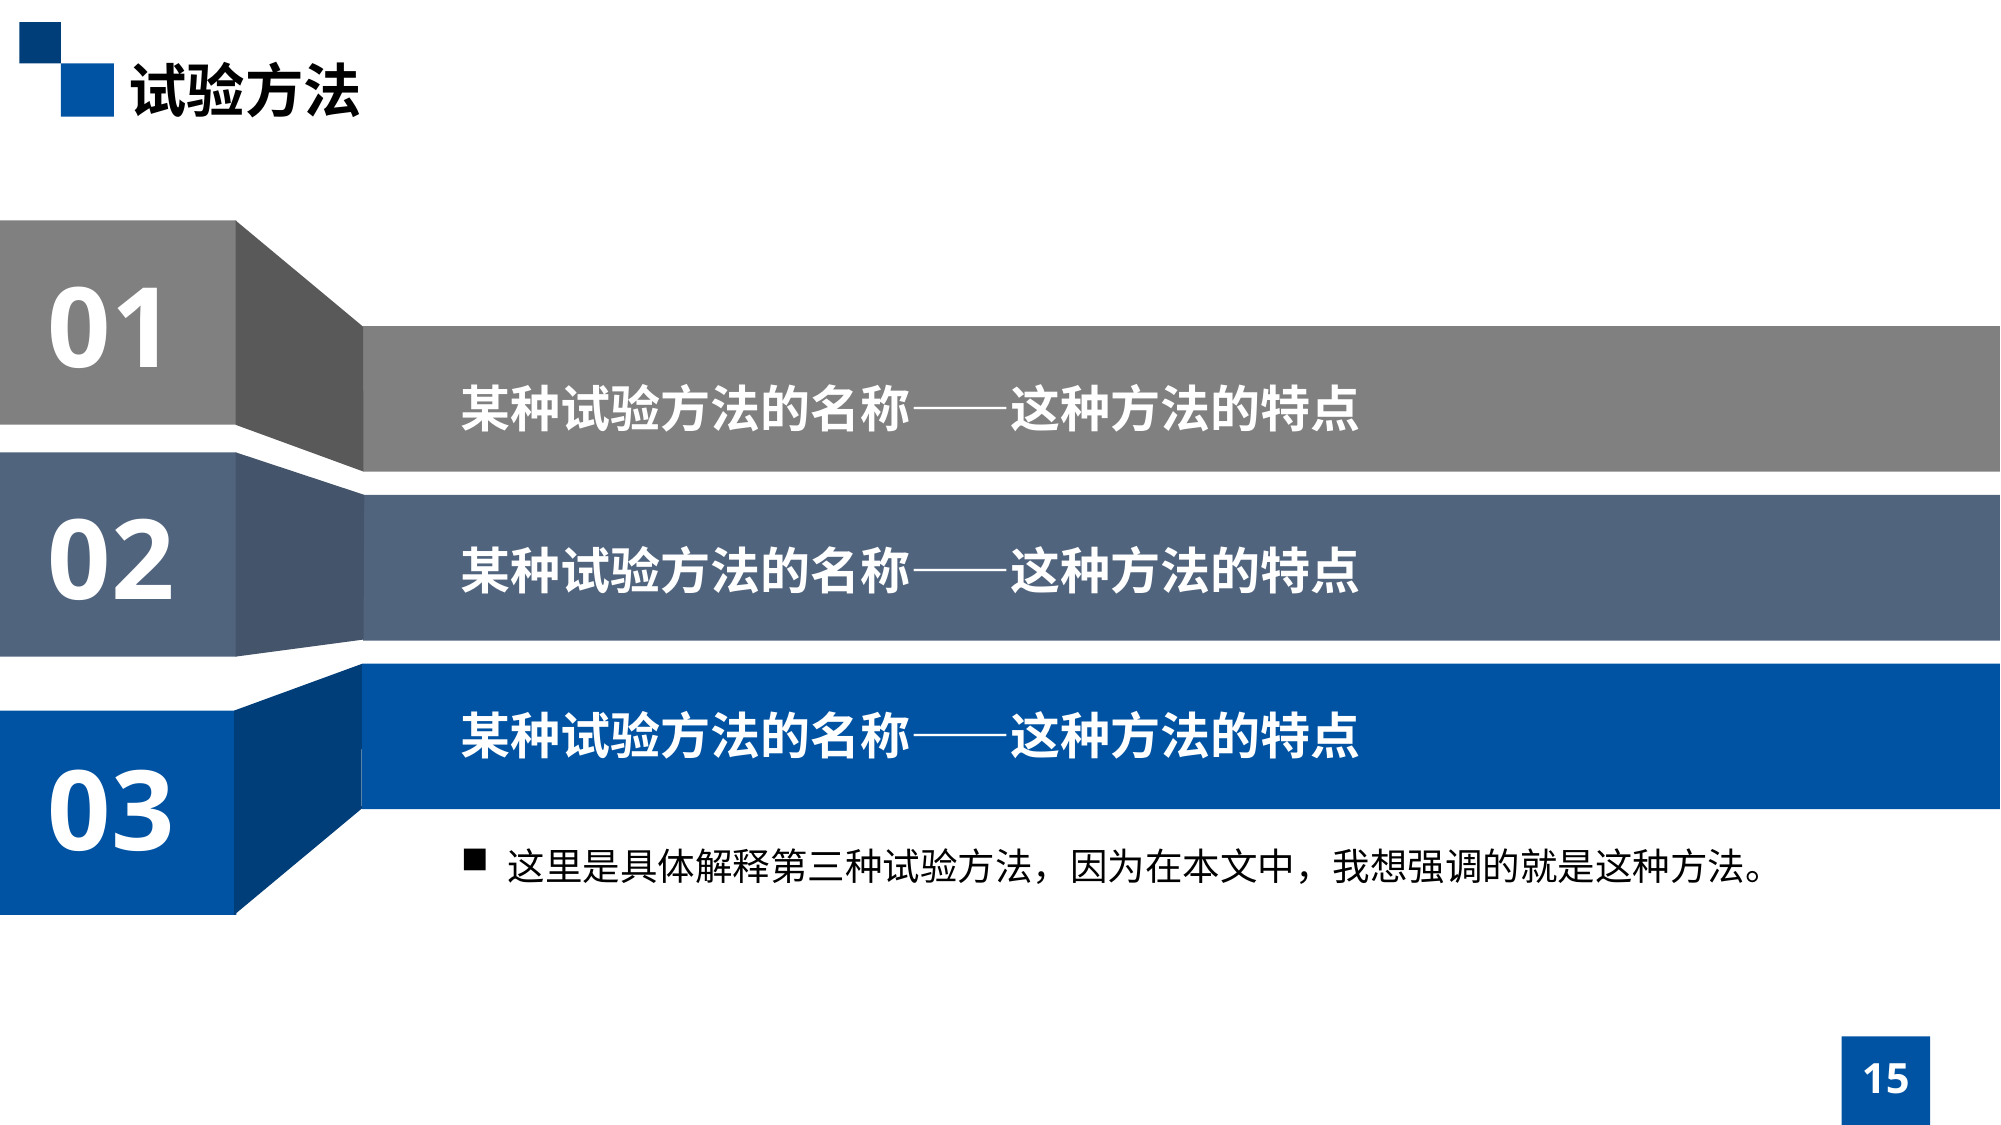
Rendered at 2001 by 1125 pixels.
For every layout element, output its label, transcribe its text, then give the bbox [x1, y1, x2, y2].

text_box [0, 220, 2000, 452]
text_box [0, 452, 2000, 766]
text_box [0, 766, 2000, 915]
text_box 试验方法 [113, 47, 1886, 132]
slide_number 15 [1771, 1050, 2000, 1111]
